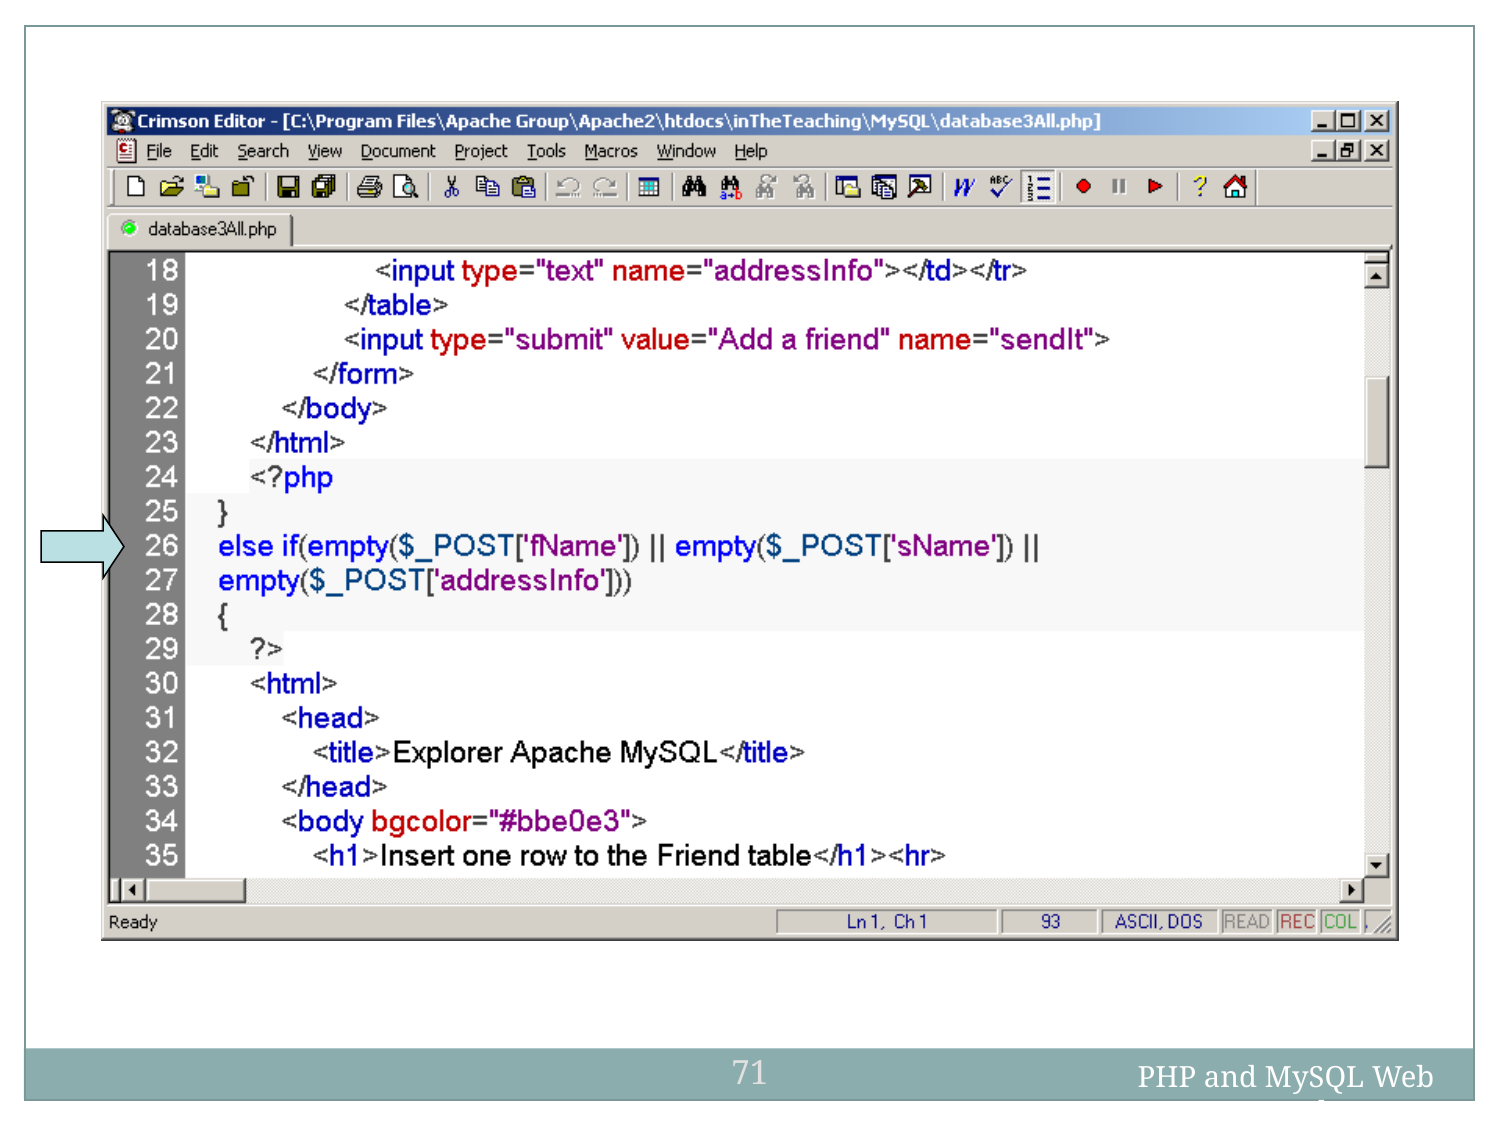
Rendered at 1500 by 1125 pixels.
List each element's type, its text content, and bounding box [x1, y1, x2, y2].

slide_number PHP and MySQL Web Development [950, 1050, 1450, 1111]
picture [101, 101, 1399, 942]
text_box [41, 530, 94, 563]
slide_number 71 [699, 1037, 800, 1110]
